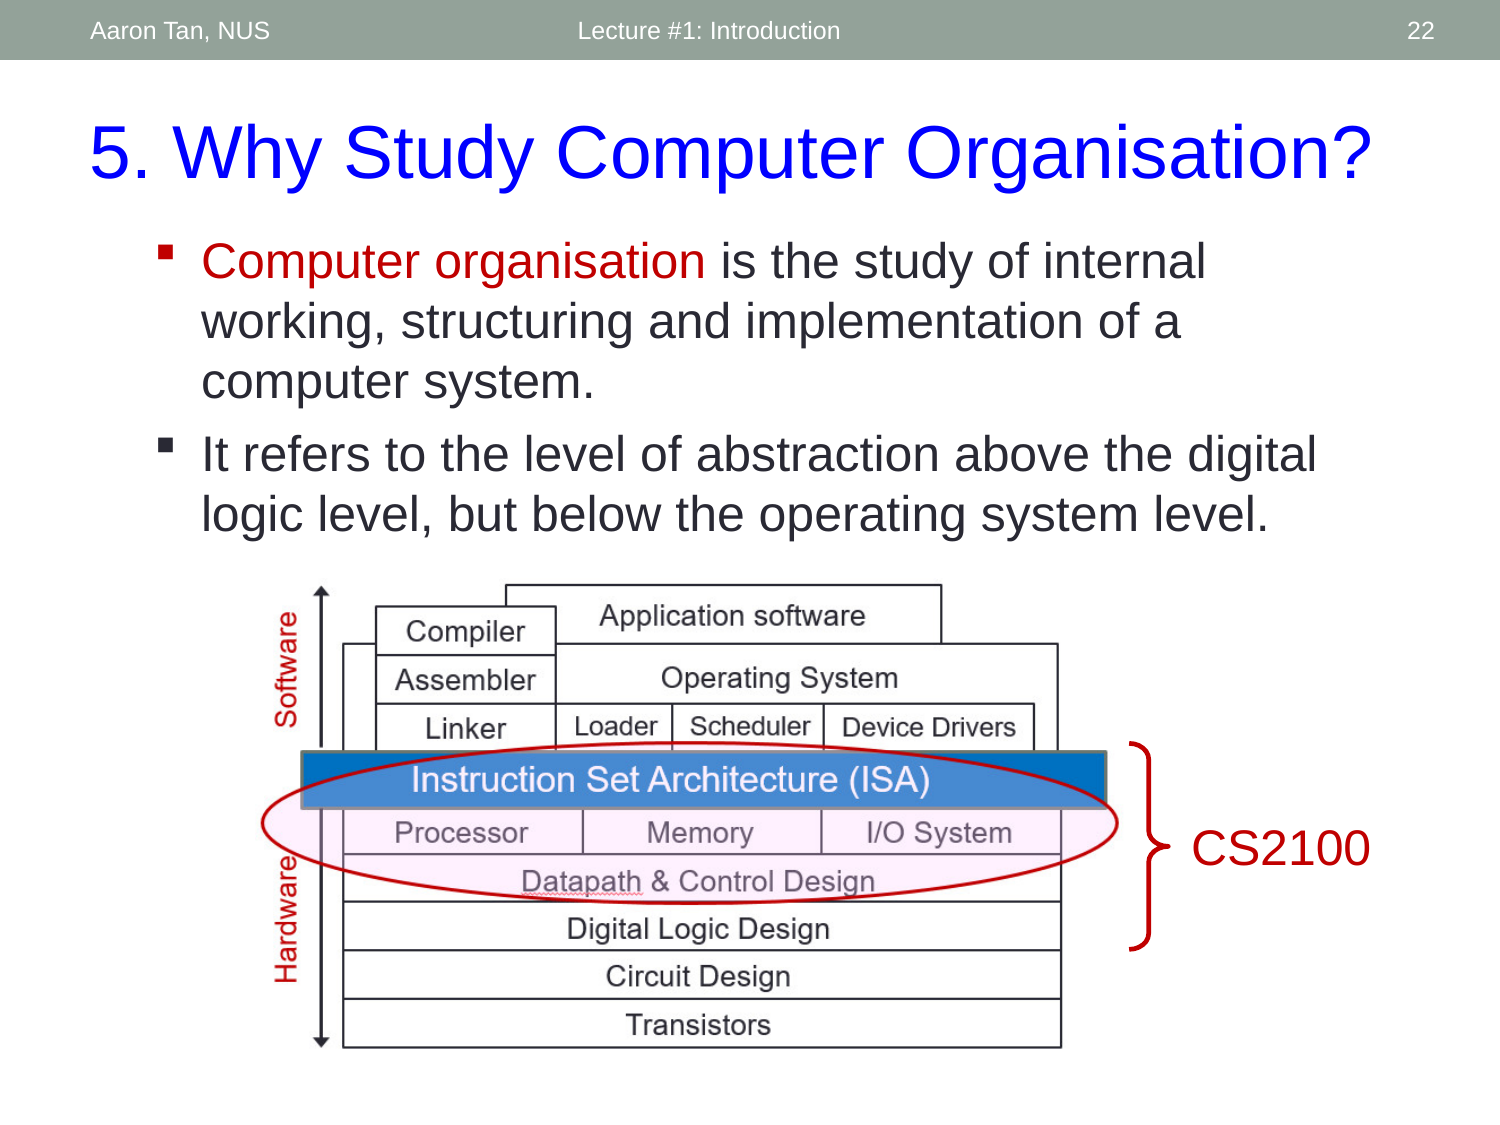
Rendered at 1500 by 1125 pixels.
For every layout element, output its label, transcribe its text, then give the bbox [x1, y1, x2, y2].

slide_number 22 [1308, 3, 1450, 57]
text_box 5. Why Study Computer Organisation? [75, 96, 1469, 202]
text_box Computer organisation is the study of internal working, structuring and implementation of a computer system. It refers to the level of abstraction above the digital logic level, but below the operating system level. [139, 221, 1382, 549]
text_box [1128, 743, 1395, 950]
footer Lecture #1: Introduction [562, 3, 1238, 57]
slide_number Aaron Tan, NUS [75, 3, 550, 57]
picture [228, 553, 1155, 1072]
